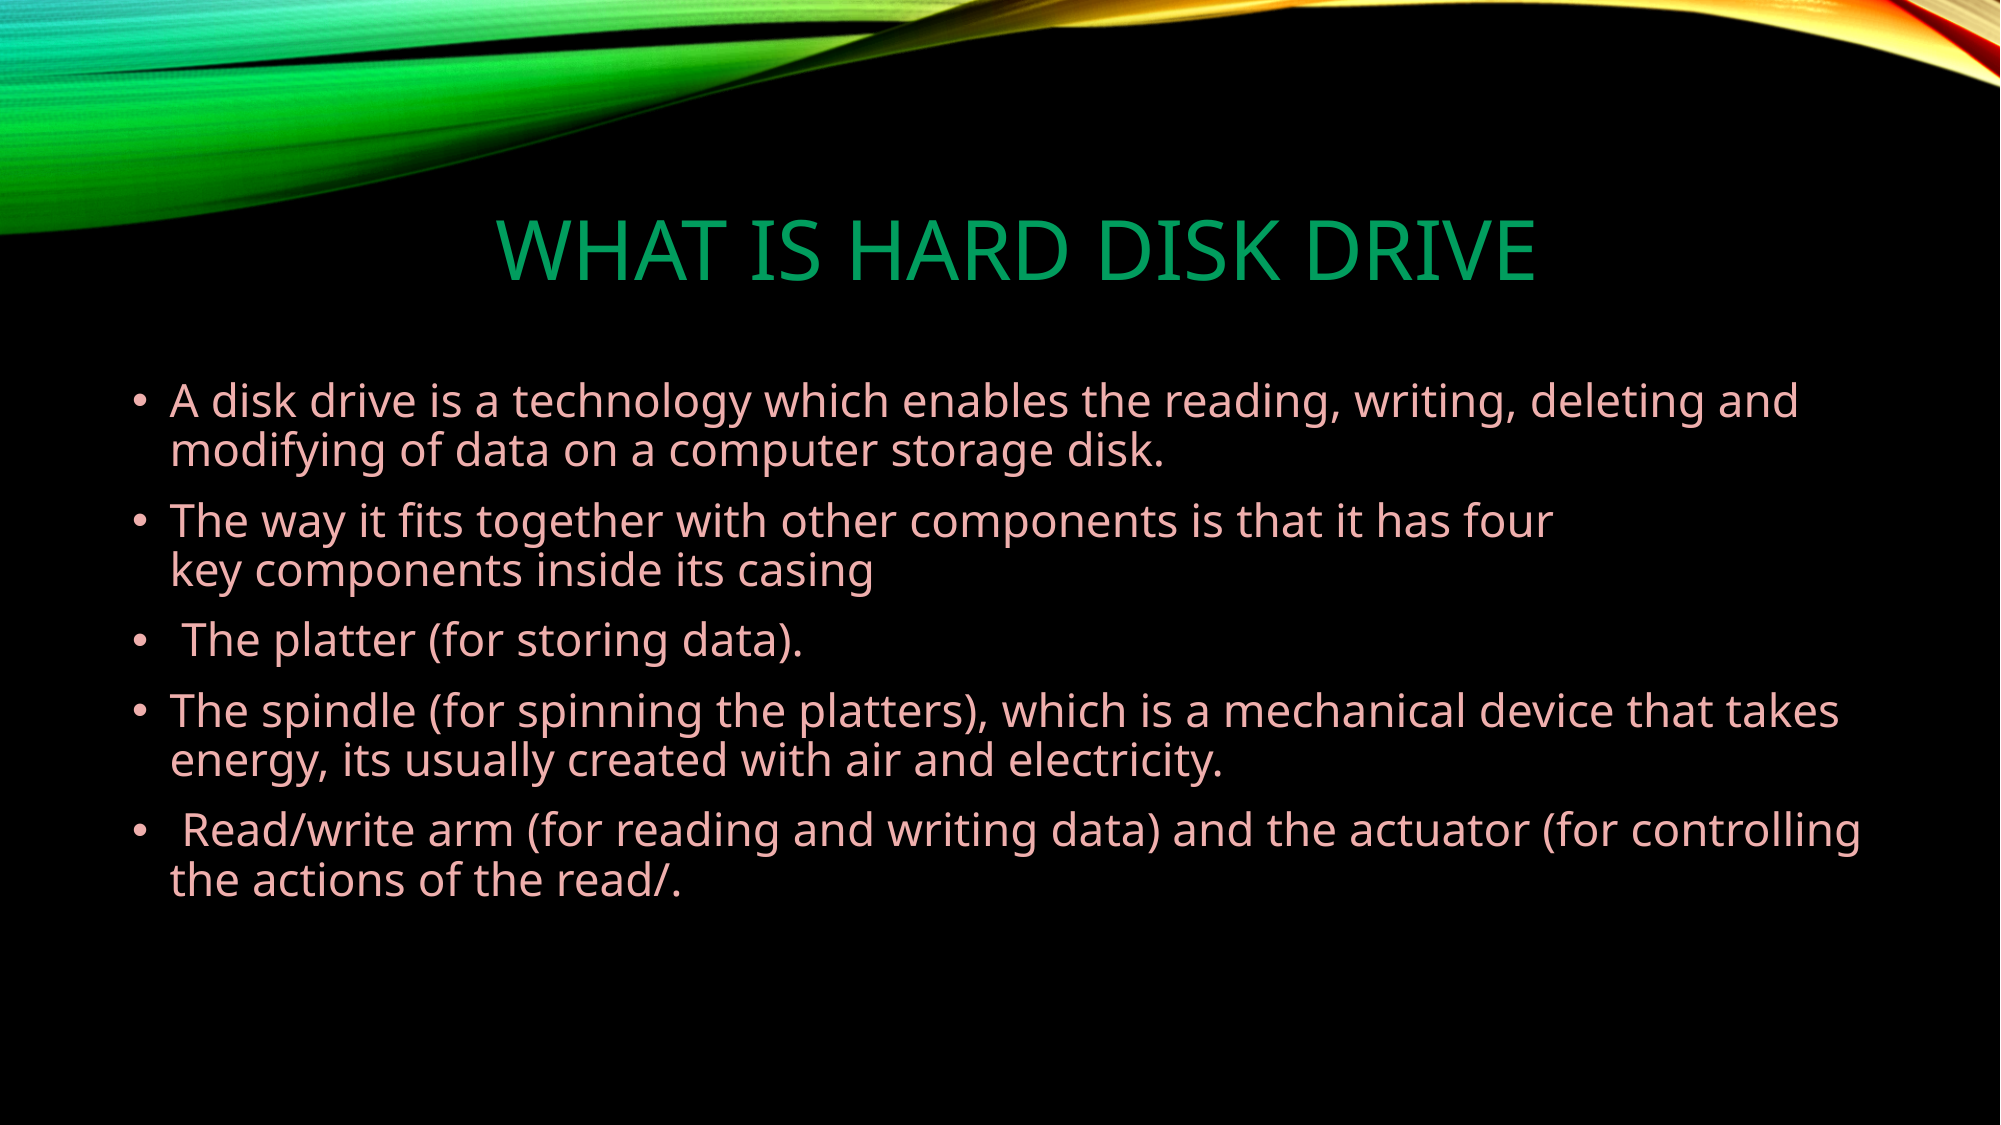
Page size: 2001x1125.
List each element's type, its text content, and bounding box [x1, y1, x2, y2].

picture [0, 0, 2000, 237]
title What is hard disk drive [142, 147, 1555, 360]
list A disk drive is a technology which enables the reading, writing, deleting and modifying of data on a computer storage disk. The way it fits together with other components is that it has four key components inside its casing The platter (for storing data). The spindle (for spinning the platters), which is a mechanical device that takes energy, its usually created with air and electricity. Read/write arm (for reading and writing data) and the actuator (for controlling the actions of the read/. [116, 370, 1892, 1031]
